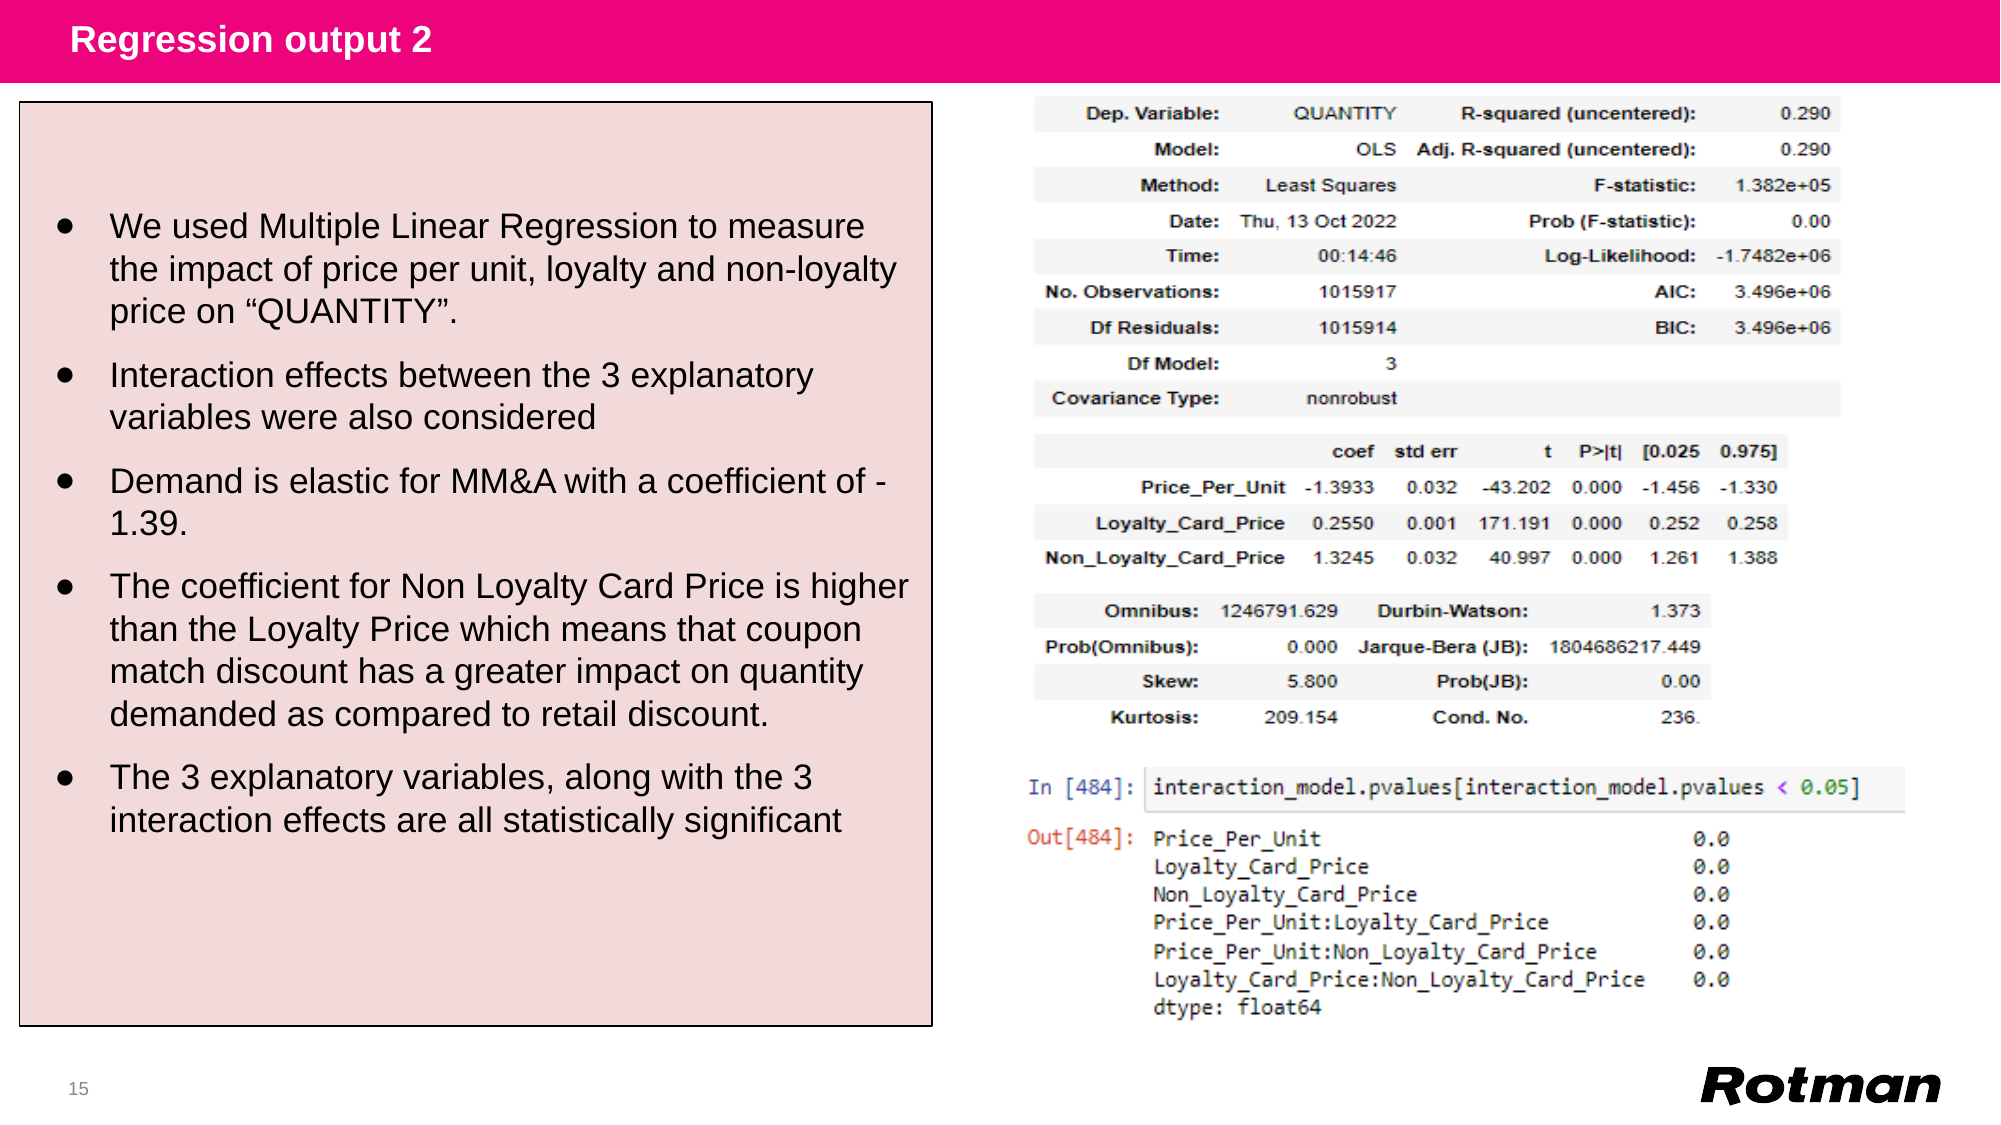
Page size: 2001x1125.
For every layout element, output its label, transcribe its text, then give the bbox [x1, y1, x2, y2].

subtitle Regression output 2 [55, 0, 1630, 79]
picture [999, 766, 1905, 1026]
picture [981, 90, 1905, 756]
slide_number 15 [39, 1070, 118, 1106]
text_box We used Multiple Linear Regression to measure the impact of price per unit, loyalty and non-loyalty price on “QUANTITY”. Interaction effects between the 3 explanatory variables were also considered Demand is elastic for MM&A with a coefficient of -1.39. The coefficient for Non Loyalty Card Price is higher than the Loyalty Price which means that coupon match discount has a greater impact on quantity demanded as compared to retail discount. The 3 explanatory variables, along with the 3 interaction effects are all statistically significant [19, 101, 932, 1026]
picture [1688, 1053, 1954, 1123]
